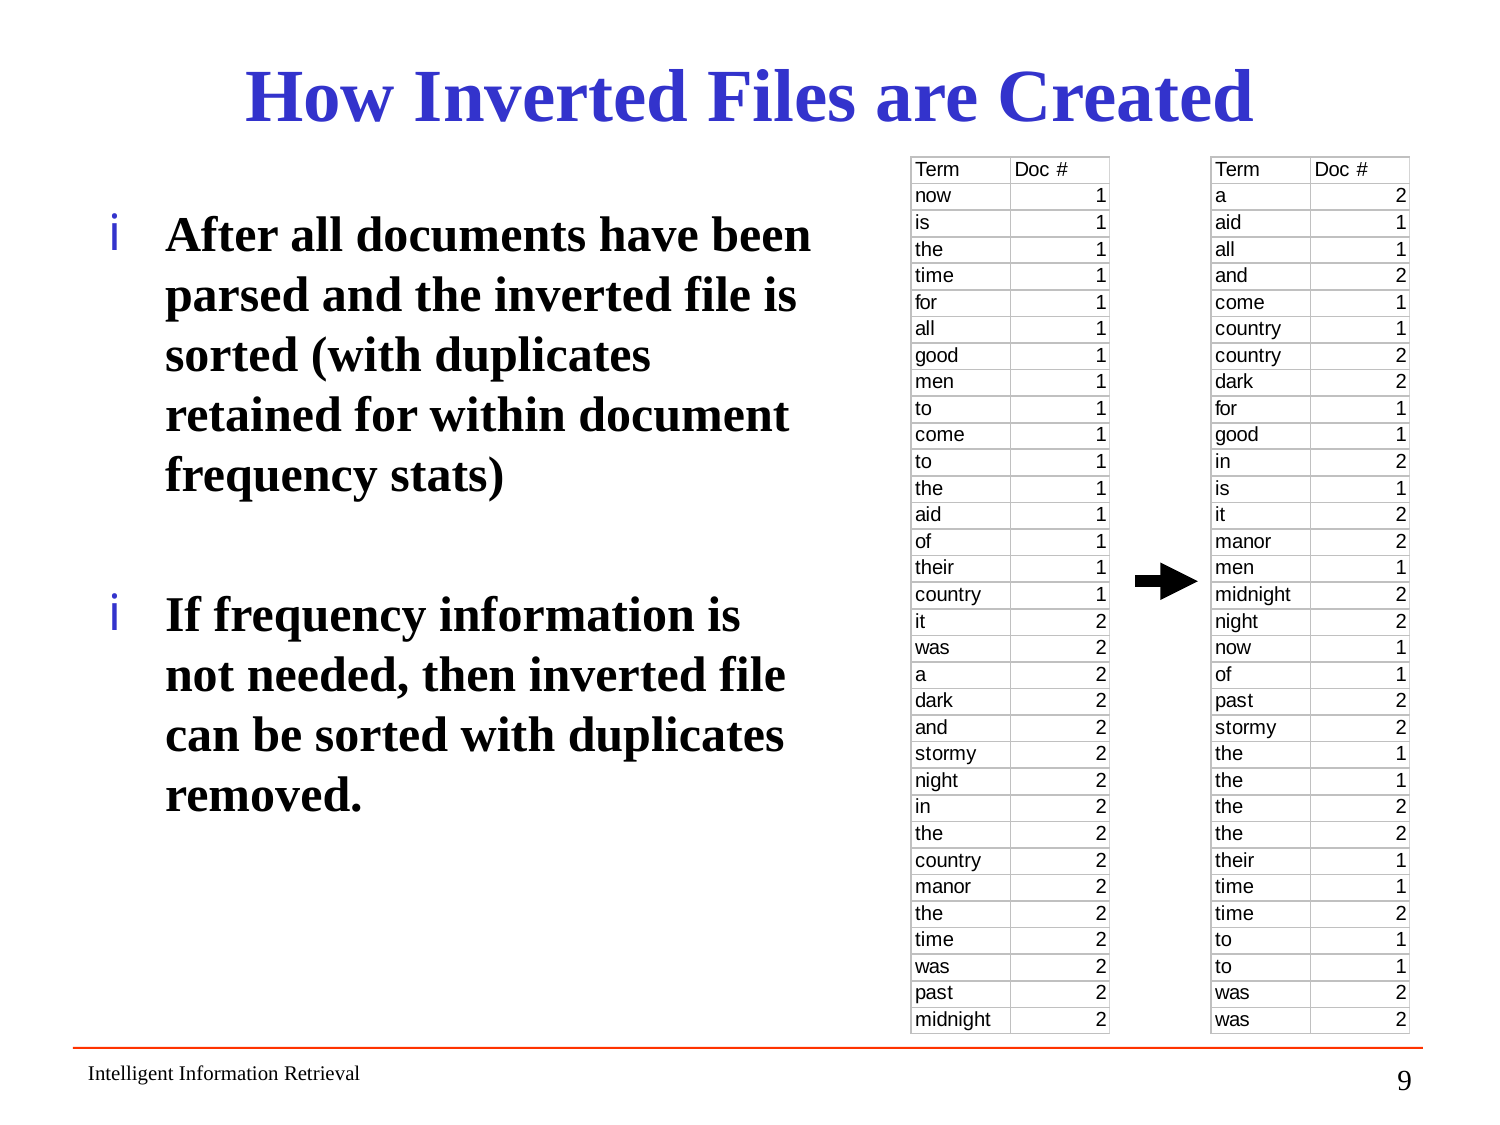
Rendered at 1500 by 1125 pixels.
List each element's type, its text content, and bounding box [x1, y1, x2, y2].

footer Intelligent Information Retrieval [72, 1051, 636, 1090]
list After all documents have been parsed and the inverted file is sorted (with duplicates retained for within document frequency stats) If frequency information is not needed, then inverted file can be sorted with duplicates removed. [93, 193, 832, 994]
title How Inverted Files are Created [112, 24, 1388, 159]
slide_number 9 [1114, 1053, 1428, 1092]
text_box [910, 155, 1112, 1036]
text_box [1210, 155, 1412, 1036]
text_box [1135, 575, 1198, 588]
